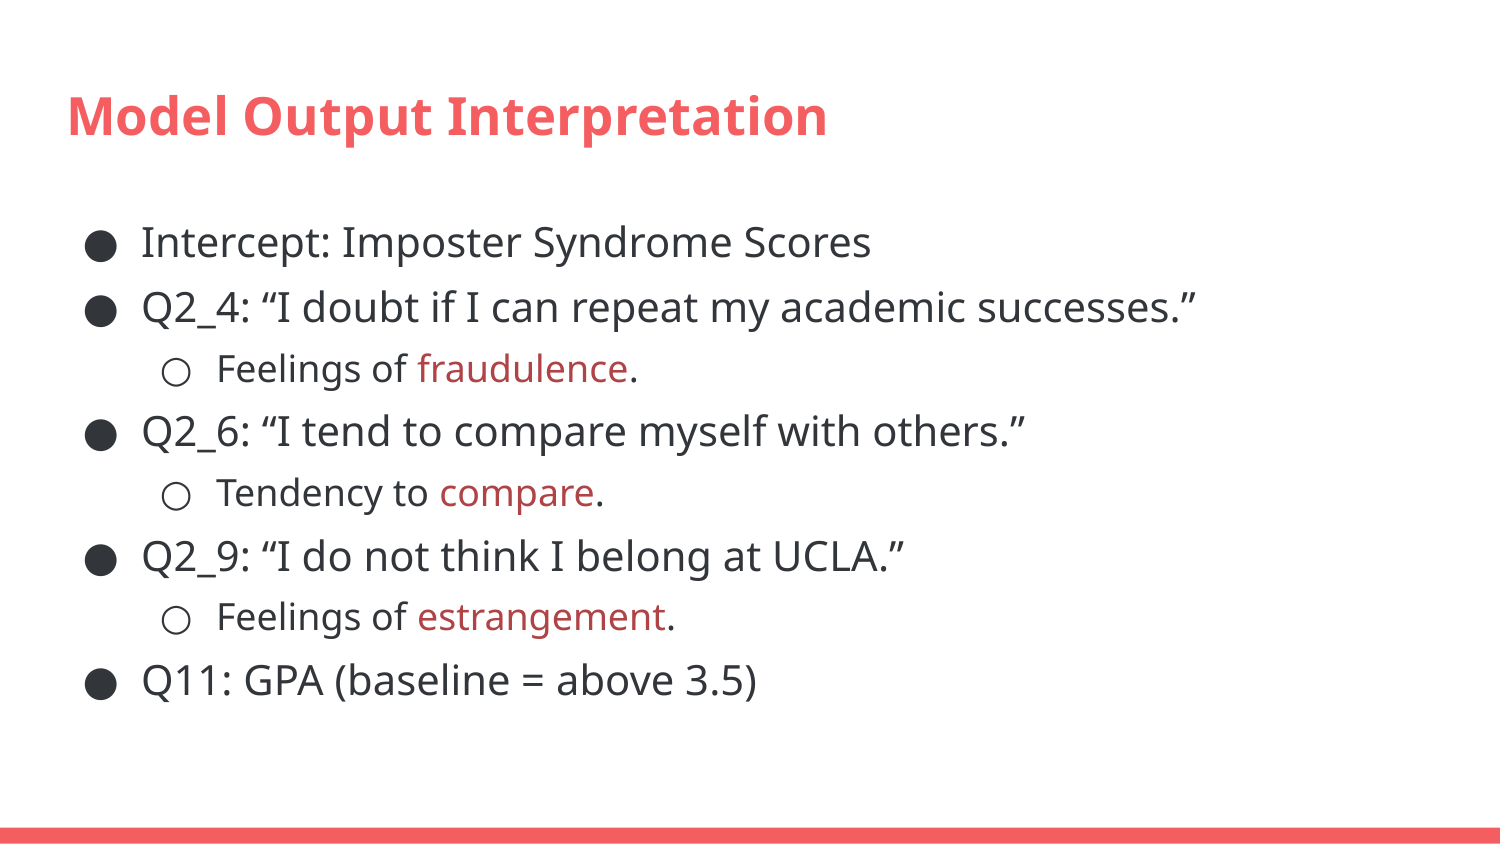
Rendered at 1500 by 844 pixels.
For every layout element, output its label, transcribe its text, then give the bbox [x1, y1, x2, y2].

title Model Output Interpretation [51, 64, 1449, 167]
list Intercept: Imposter Syndrome Scores Q2_4: “I doubt if I can repeat my academic successes.” Feelings of fraudulence. Q2_6: “I tend to compare myself with others.” Tendency to compare. Q2_9: “I do not think I belong at UCLA.” Feelings of estrangement. Q11: GPA (baseline = above 3.5) [51, 189, 1449, 750]
